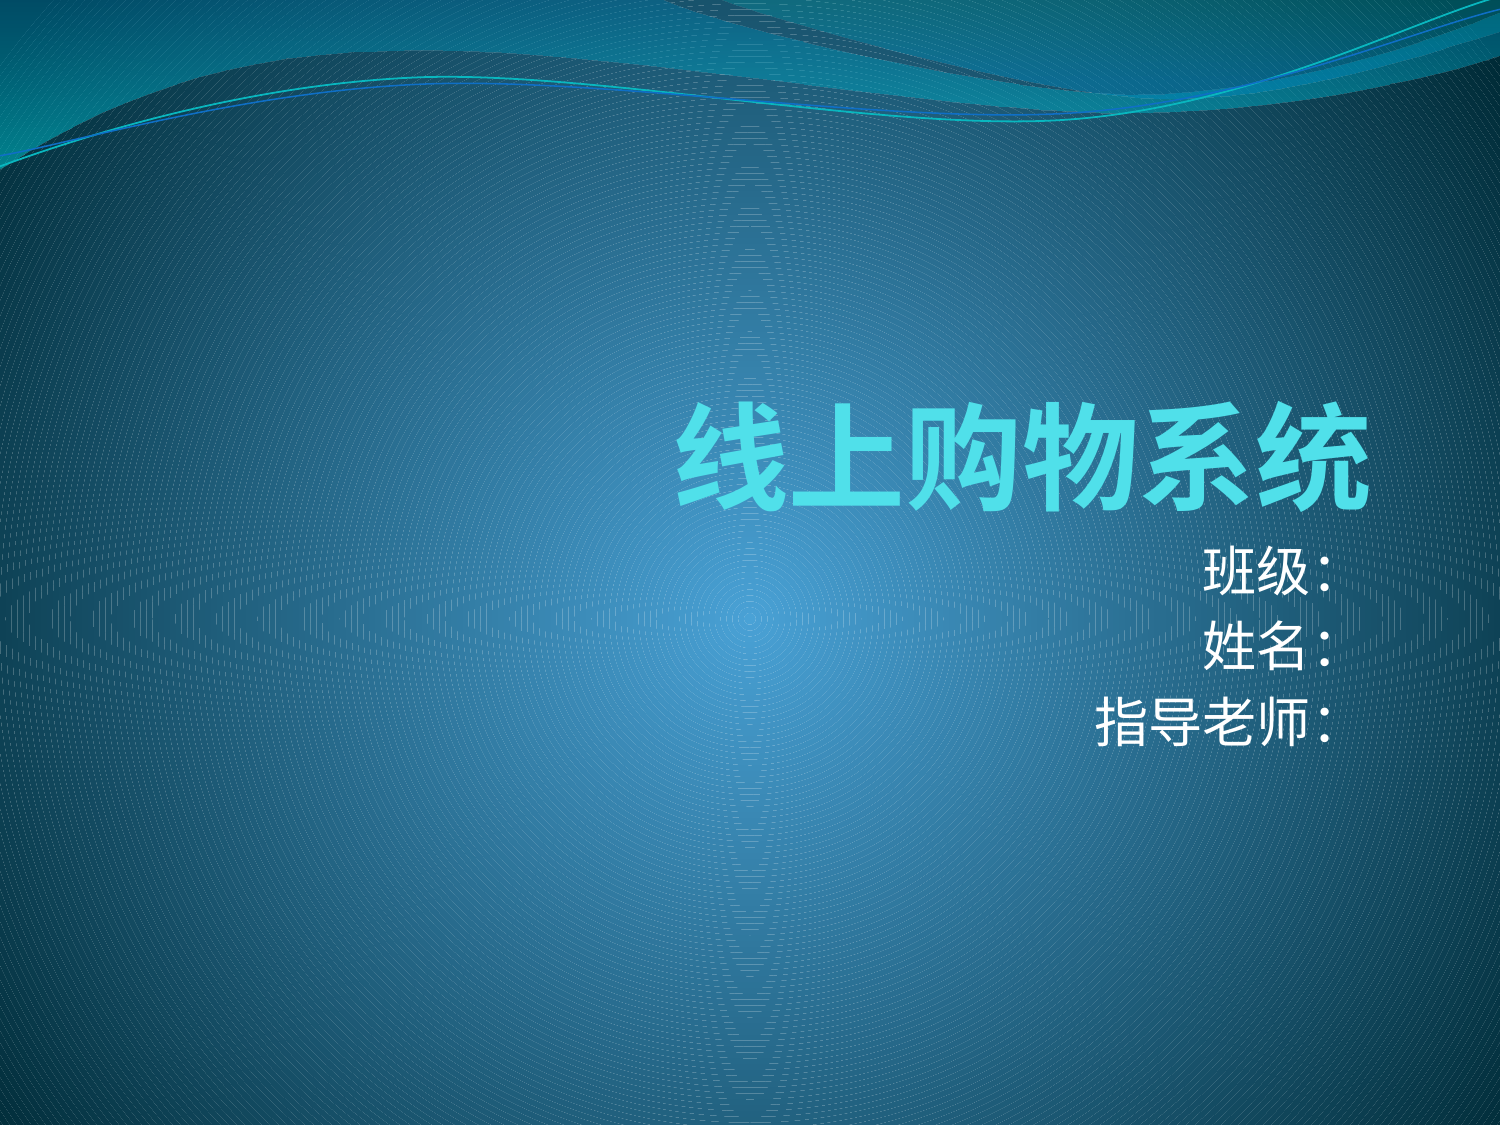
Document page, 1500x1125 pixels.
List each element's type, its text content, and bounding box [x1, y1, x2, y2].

subtitle 班级： 姓名： 指导老师： [87, 529, 1376, 818]
title 线上购物系统 [87, 224, 1376, 525]
